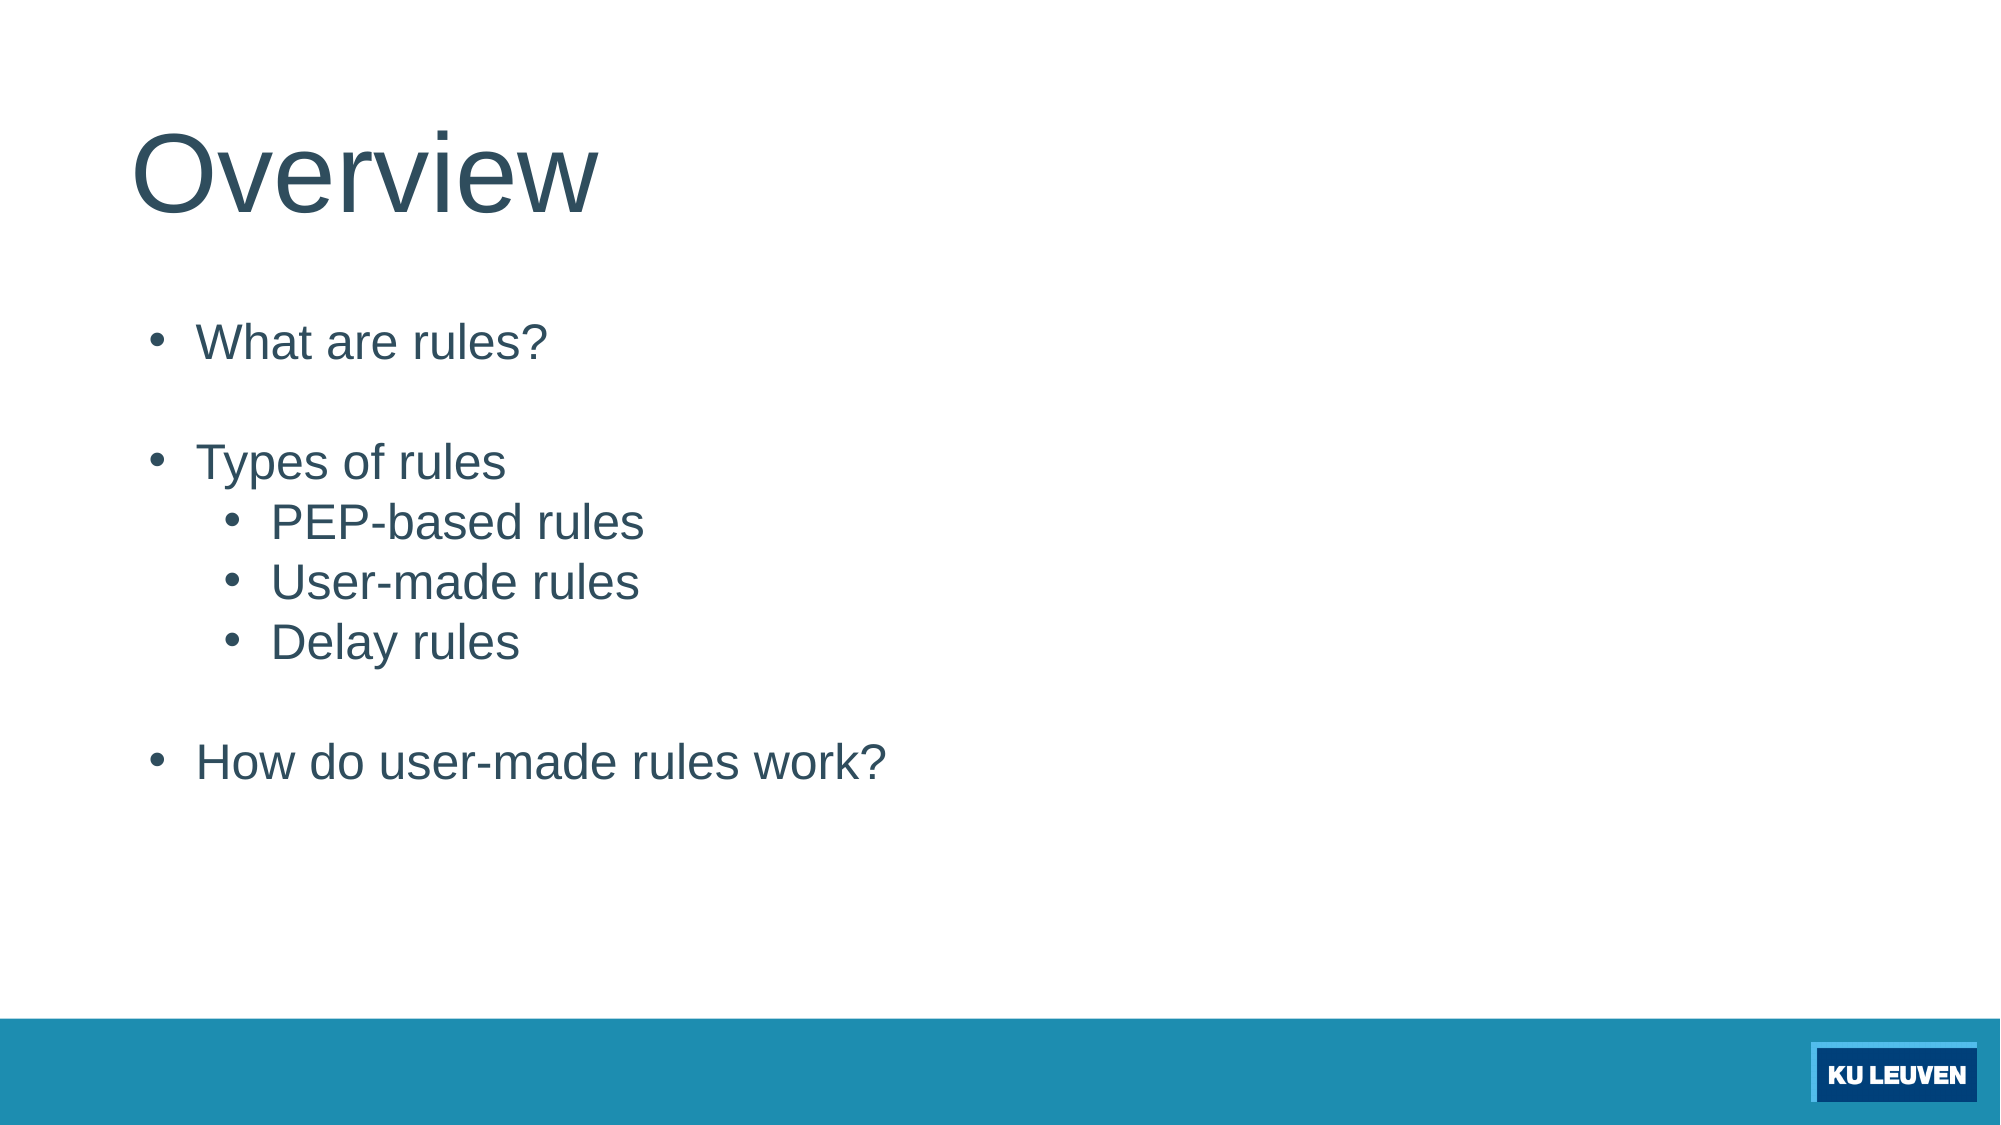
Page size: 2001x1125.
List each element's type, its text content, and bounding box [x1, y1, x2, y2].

text_box Overview [115, 93, 1880, 243]
picture [1811, 1042, 1977, 1102]
text_box What are rules? Types of rules PEP-based rules User-made rules Delay rules How do user-made rules work? [133, 301, 903, 797]
